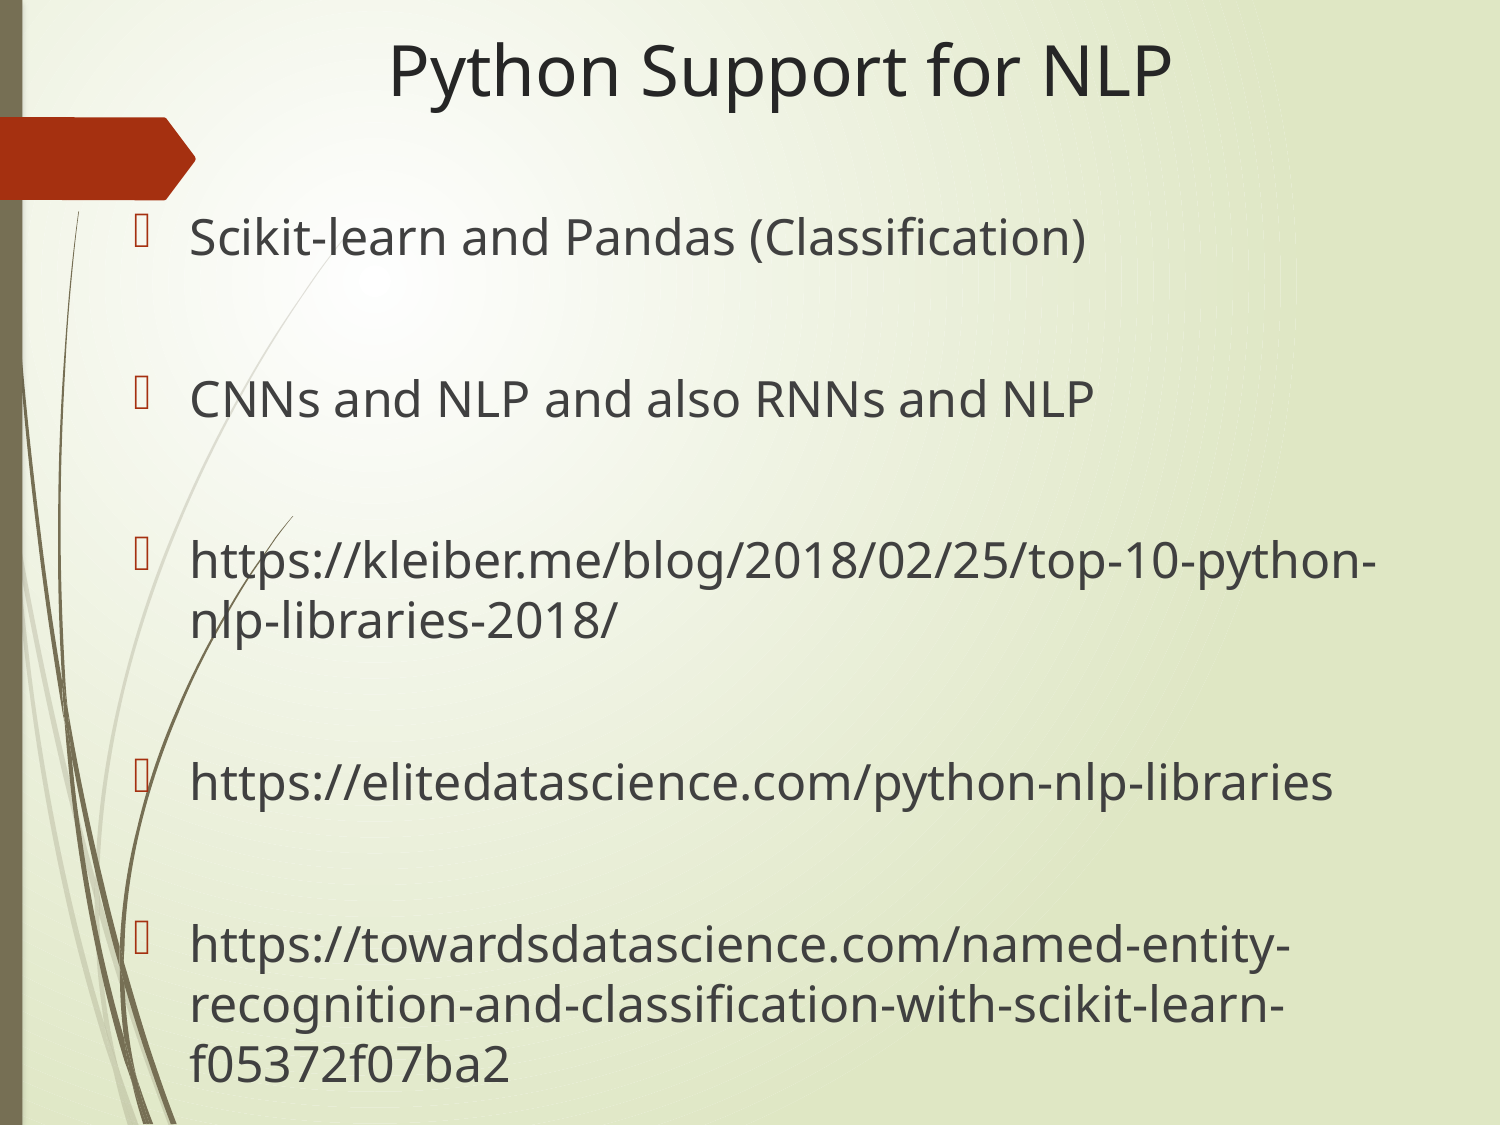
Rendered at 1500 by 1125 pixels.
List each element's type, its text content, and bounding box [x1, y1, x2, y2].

list Scikit-learn and Pandas (Classification) CNNs and NLP and also RNNs and NLP https://kleiber.me/blog/2018/02/25/top-10-python-nlp-libraries-2018/ https://elitedatascience.com/python-nlp-libraries https://towardsdatascience.com/named-entity-recognition-and-classification-with-scikit-learn-f05372f07ba2 [118, 198, 1480, 1102]
title Python Support for NLP [146, 18, 1416, 156]
